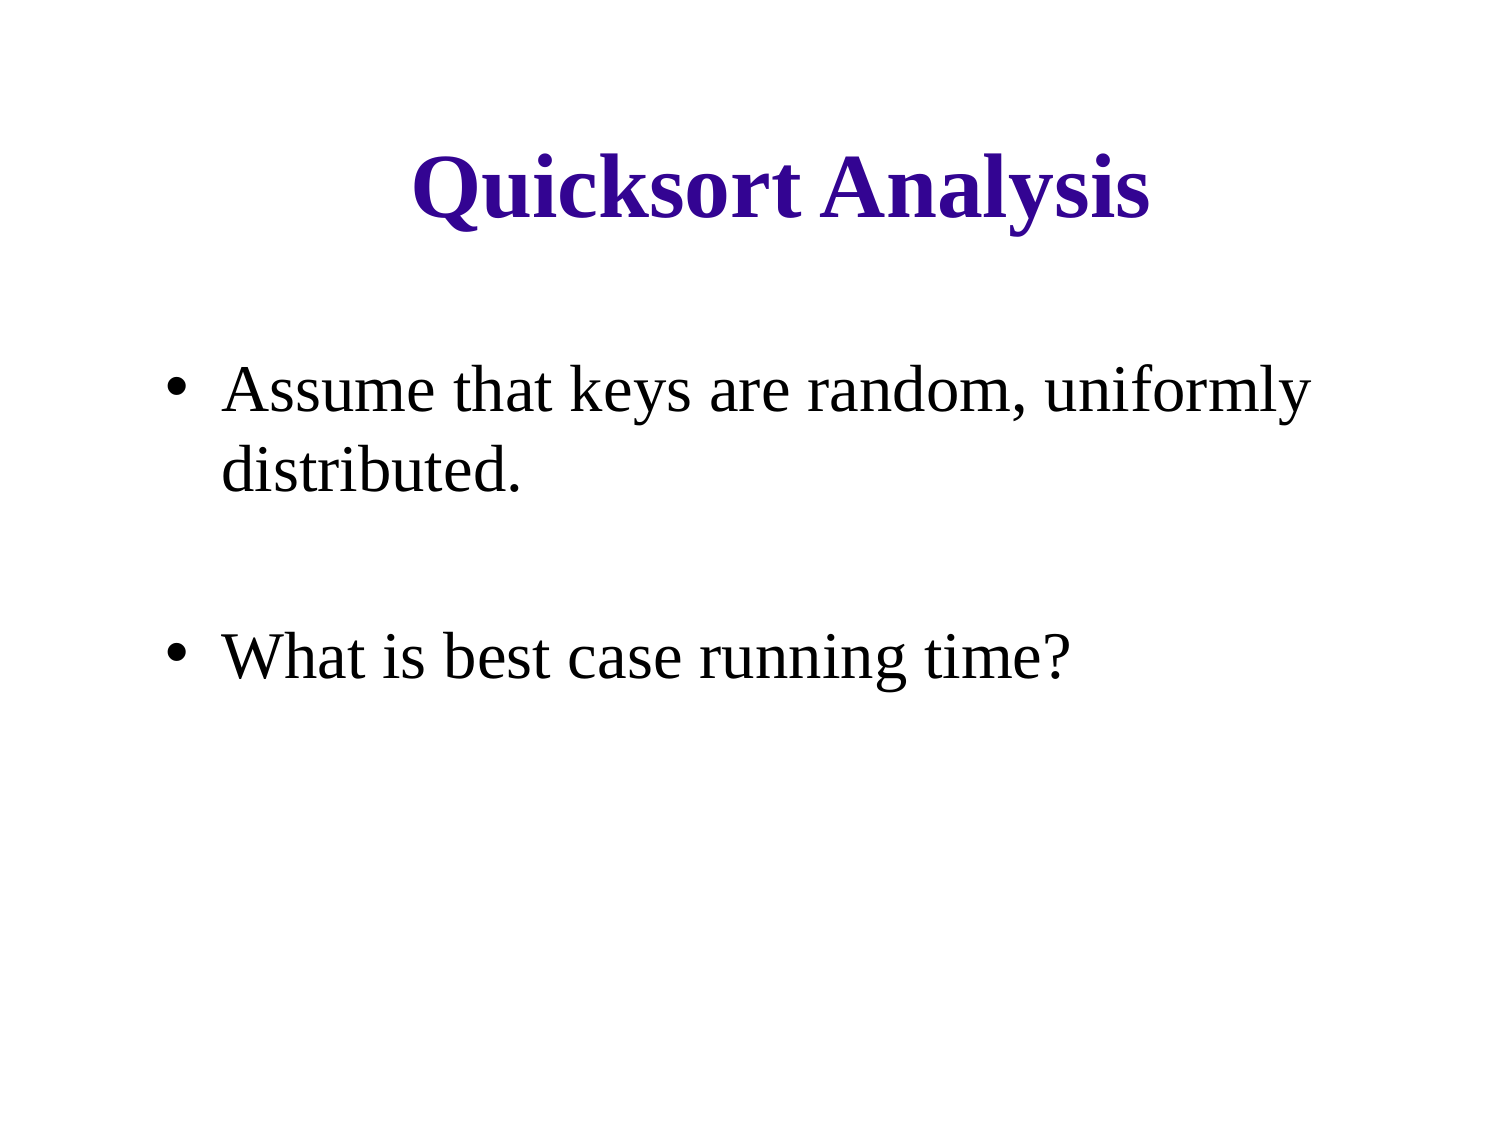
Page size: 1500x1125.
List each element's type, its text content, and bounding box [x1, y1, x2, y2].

list Assume that keys are random, uniformly distributed. What is best case running time? [150, 337, 1413, 1000]
title Quicksort Analysis [150, 87, 1413, 275]
